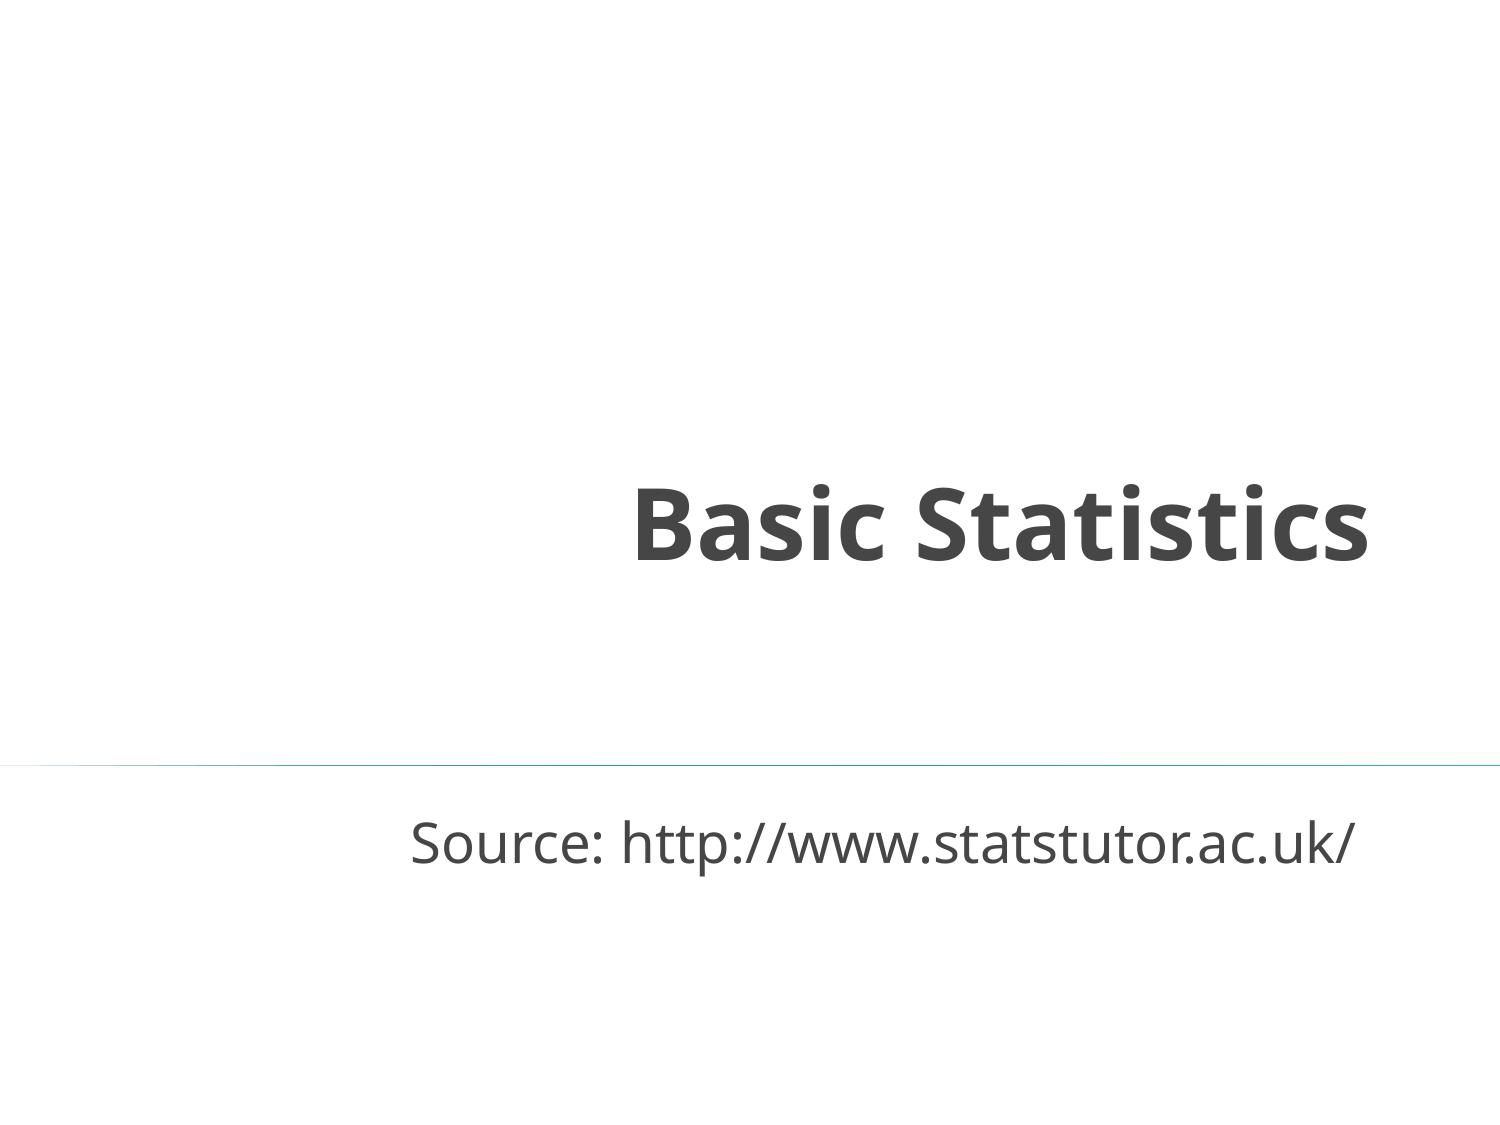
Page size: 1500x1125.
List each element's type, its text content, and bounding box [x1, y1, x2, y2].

title Basic Statistics [112, 287, 1388, 588]
subtitle Source: http://www.statstutor.ac.uk/ [99, 800, 1375, 997]
